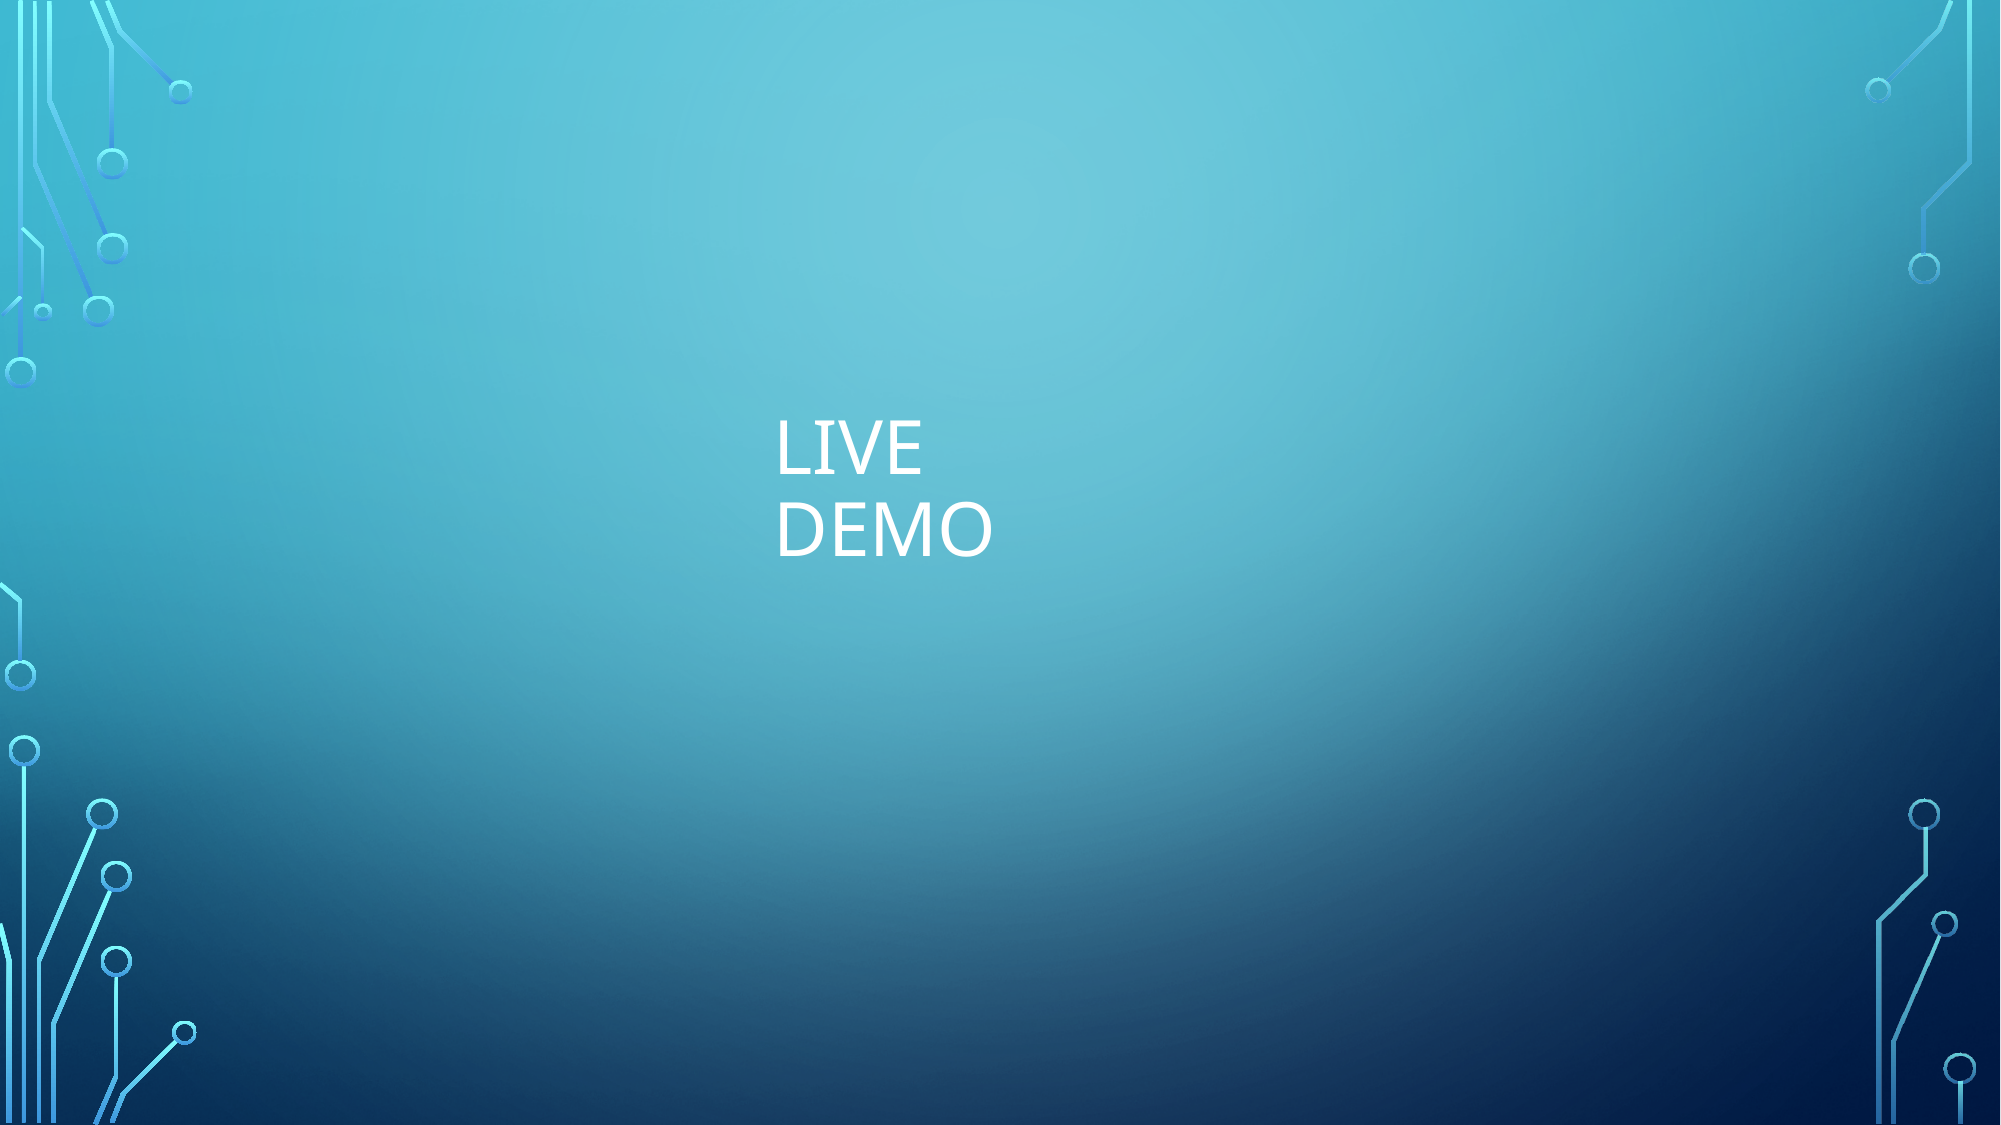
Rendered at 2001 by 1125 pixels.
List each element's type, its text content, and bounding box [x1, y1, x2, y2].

title Live Demo [758, 370, 1161, 613]
